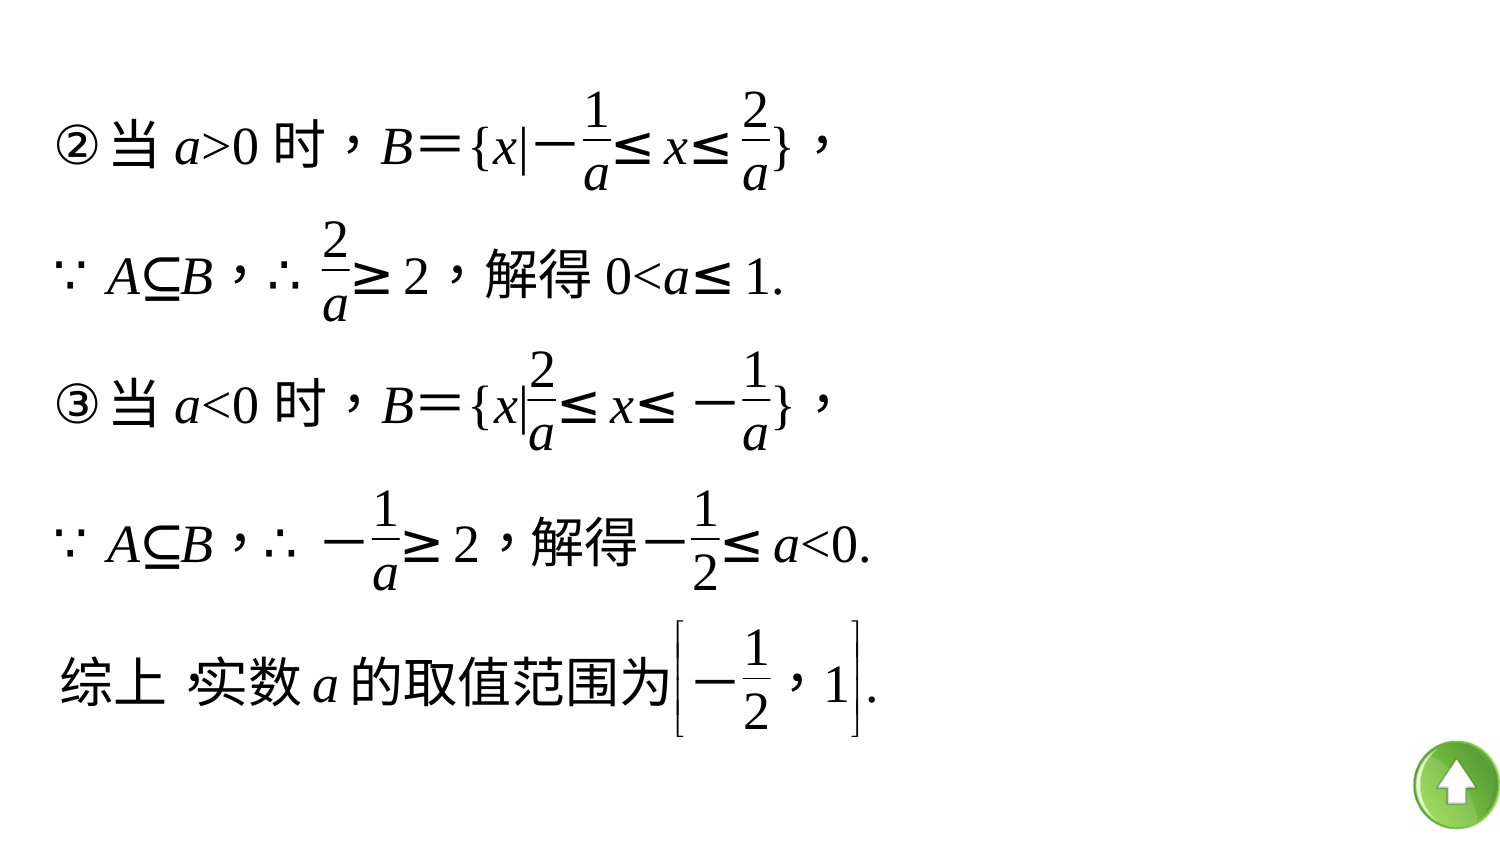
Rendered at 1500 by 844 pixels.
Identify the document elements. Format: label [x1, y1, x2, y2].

text_box [52, 477, 872, 682]
text_box [23, 62, 1471, 765]
picture [1411, 740, 1500, 830]
text_box [53, 338, 873, 478]
text_box [59, 616, 879, 821]
text_box [52, 79, 873, 208]
text_box [52, 208, 873, 338]
